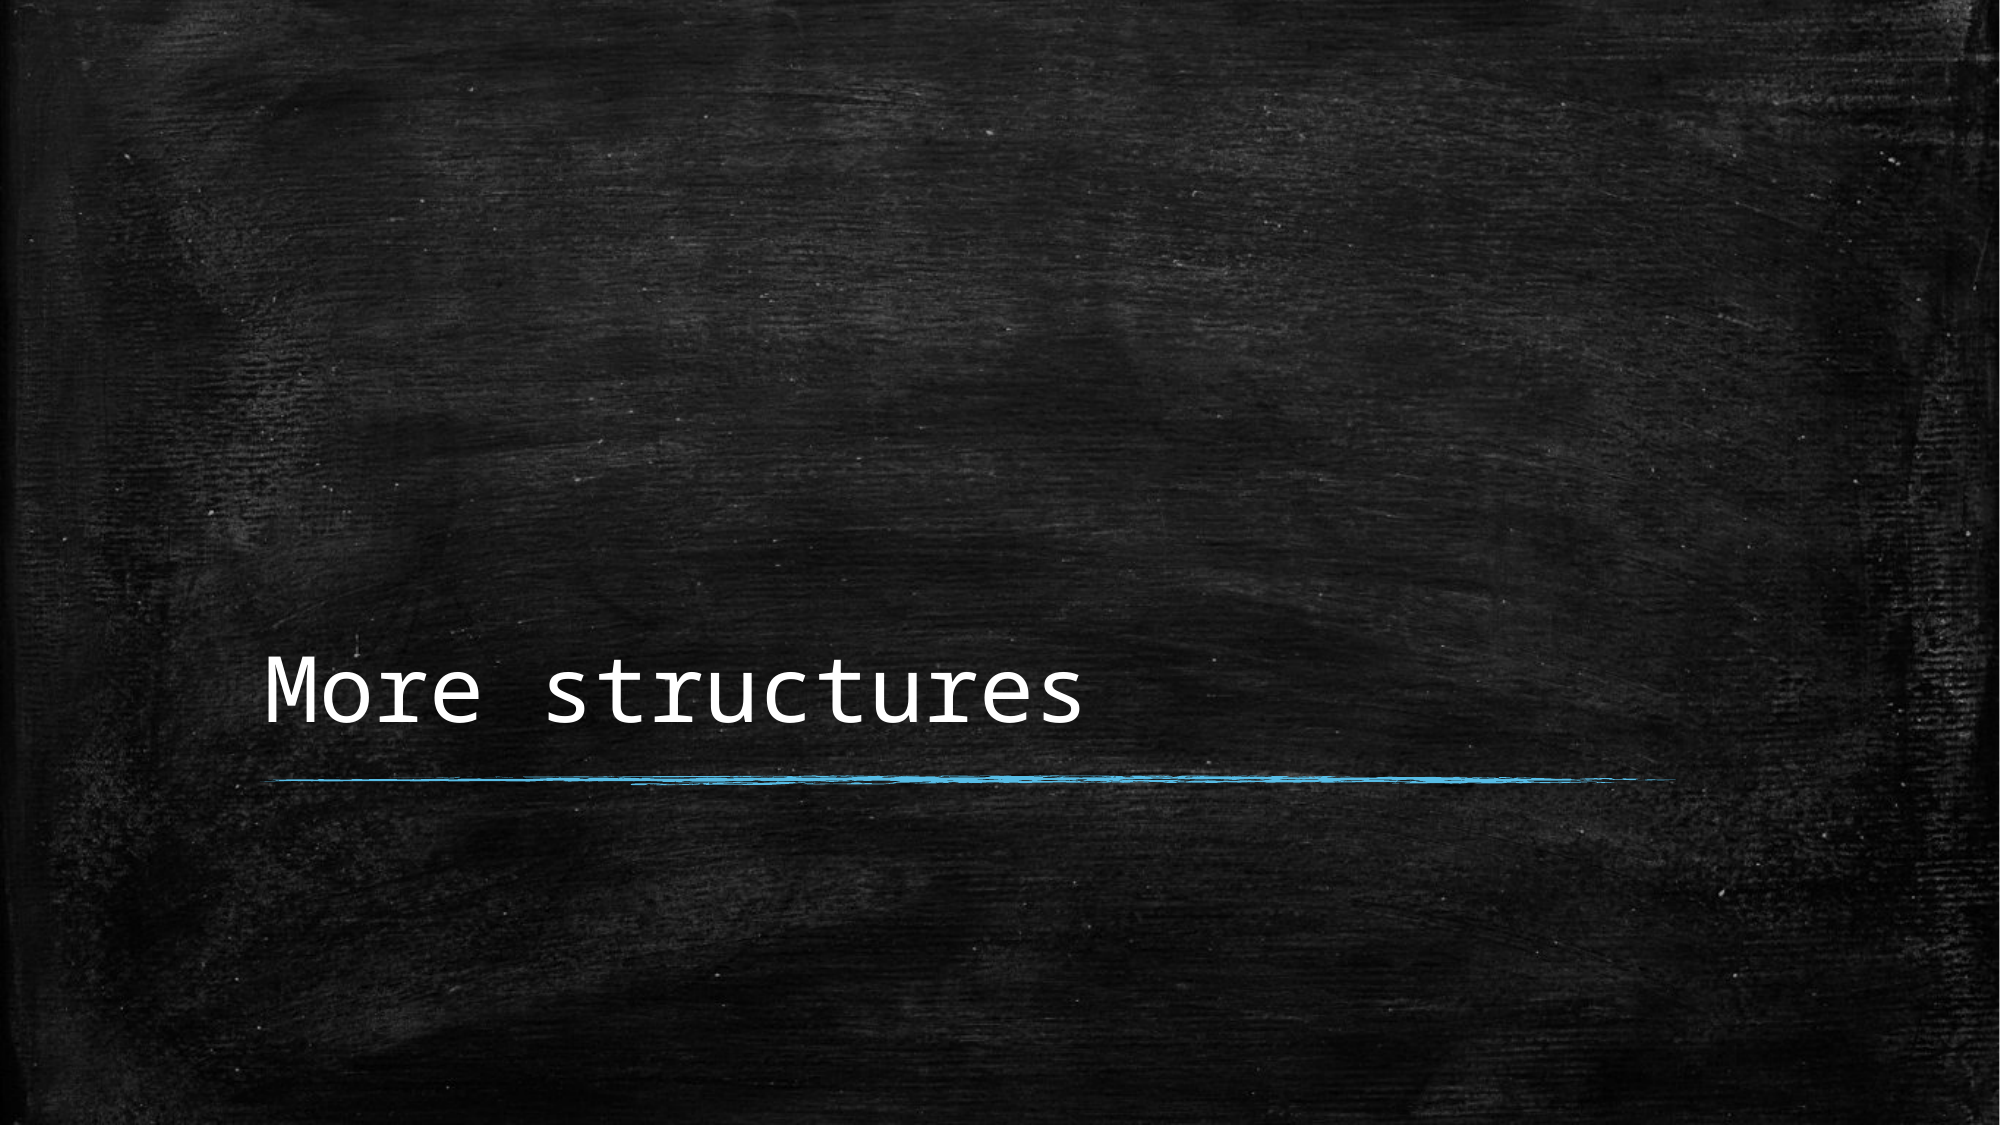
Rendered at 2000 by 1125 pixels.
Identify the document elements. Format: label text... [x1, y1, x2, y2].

title More structures [249, 312, 1750, 750]
